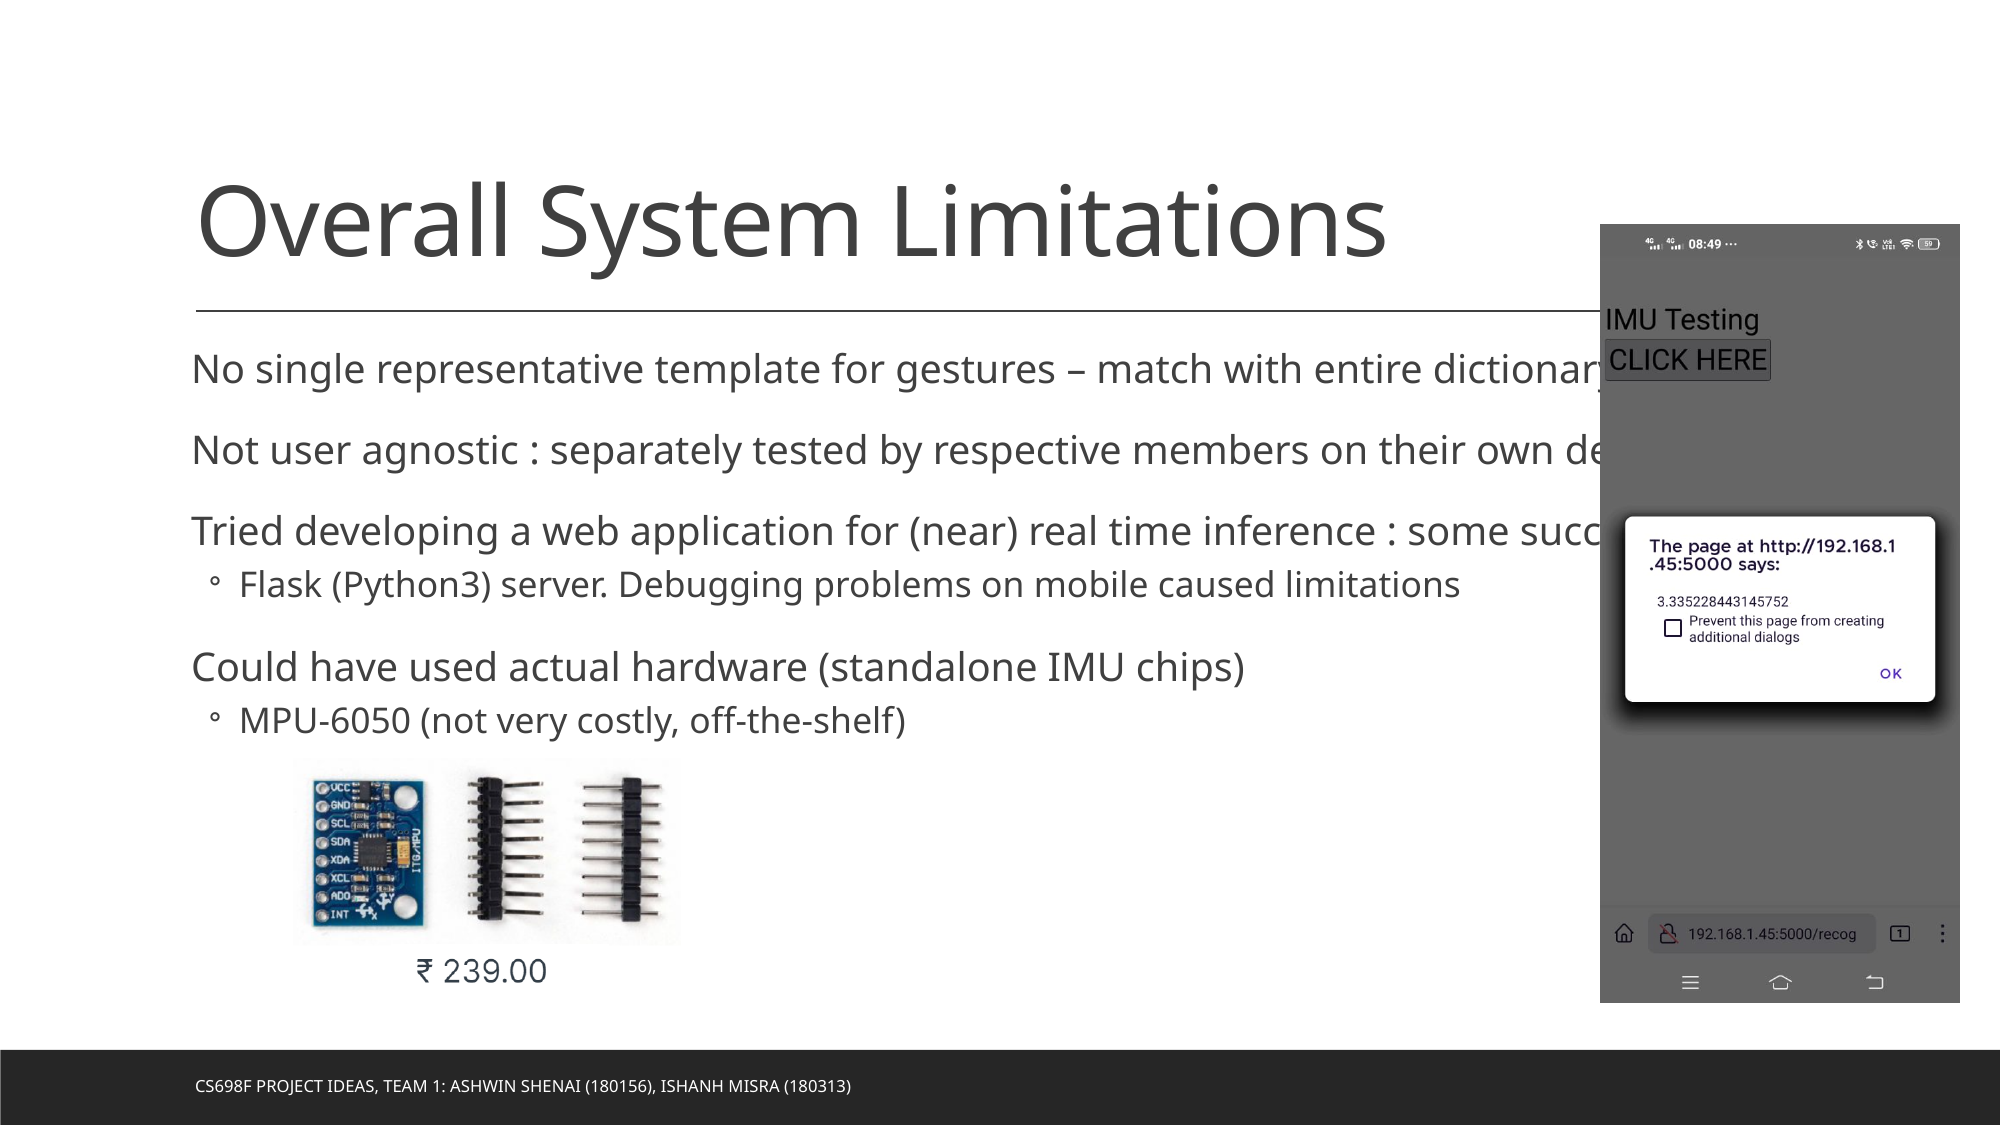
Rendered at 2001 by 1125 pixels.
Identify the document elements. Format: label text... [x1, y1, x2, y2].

title Overall System Limitations [180, 47, 1830, 285]
picture [1599, 223, 1960, 1004]
footer CS698F Project Ideas, Team 1: Ashwin Shenai (180156), Ishanh Misra (180313) [180, 1057, 1299, 1118]
picture [292, 758, 681, 1004]
list No single representative template for gestures – match with entire dictionary Not user agnostic : separately tested by respective members on their own devices Tried developing a web application for (near) real time inference : some success Flask (Python3) server. Debugging problems on mobile caused limitations Could have used actual hardware (standalone IMU chips) MPU-6050 (not very costly, off-the-shelf) [176, 331, 1843, 1027]
